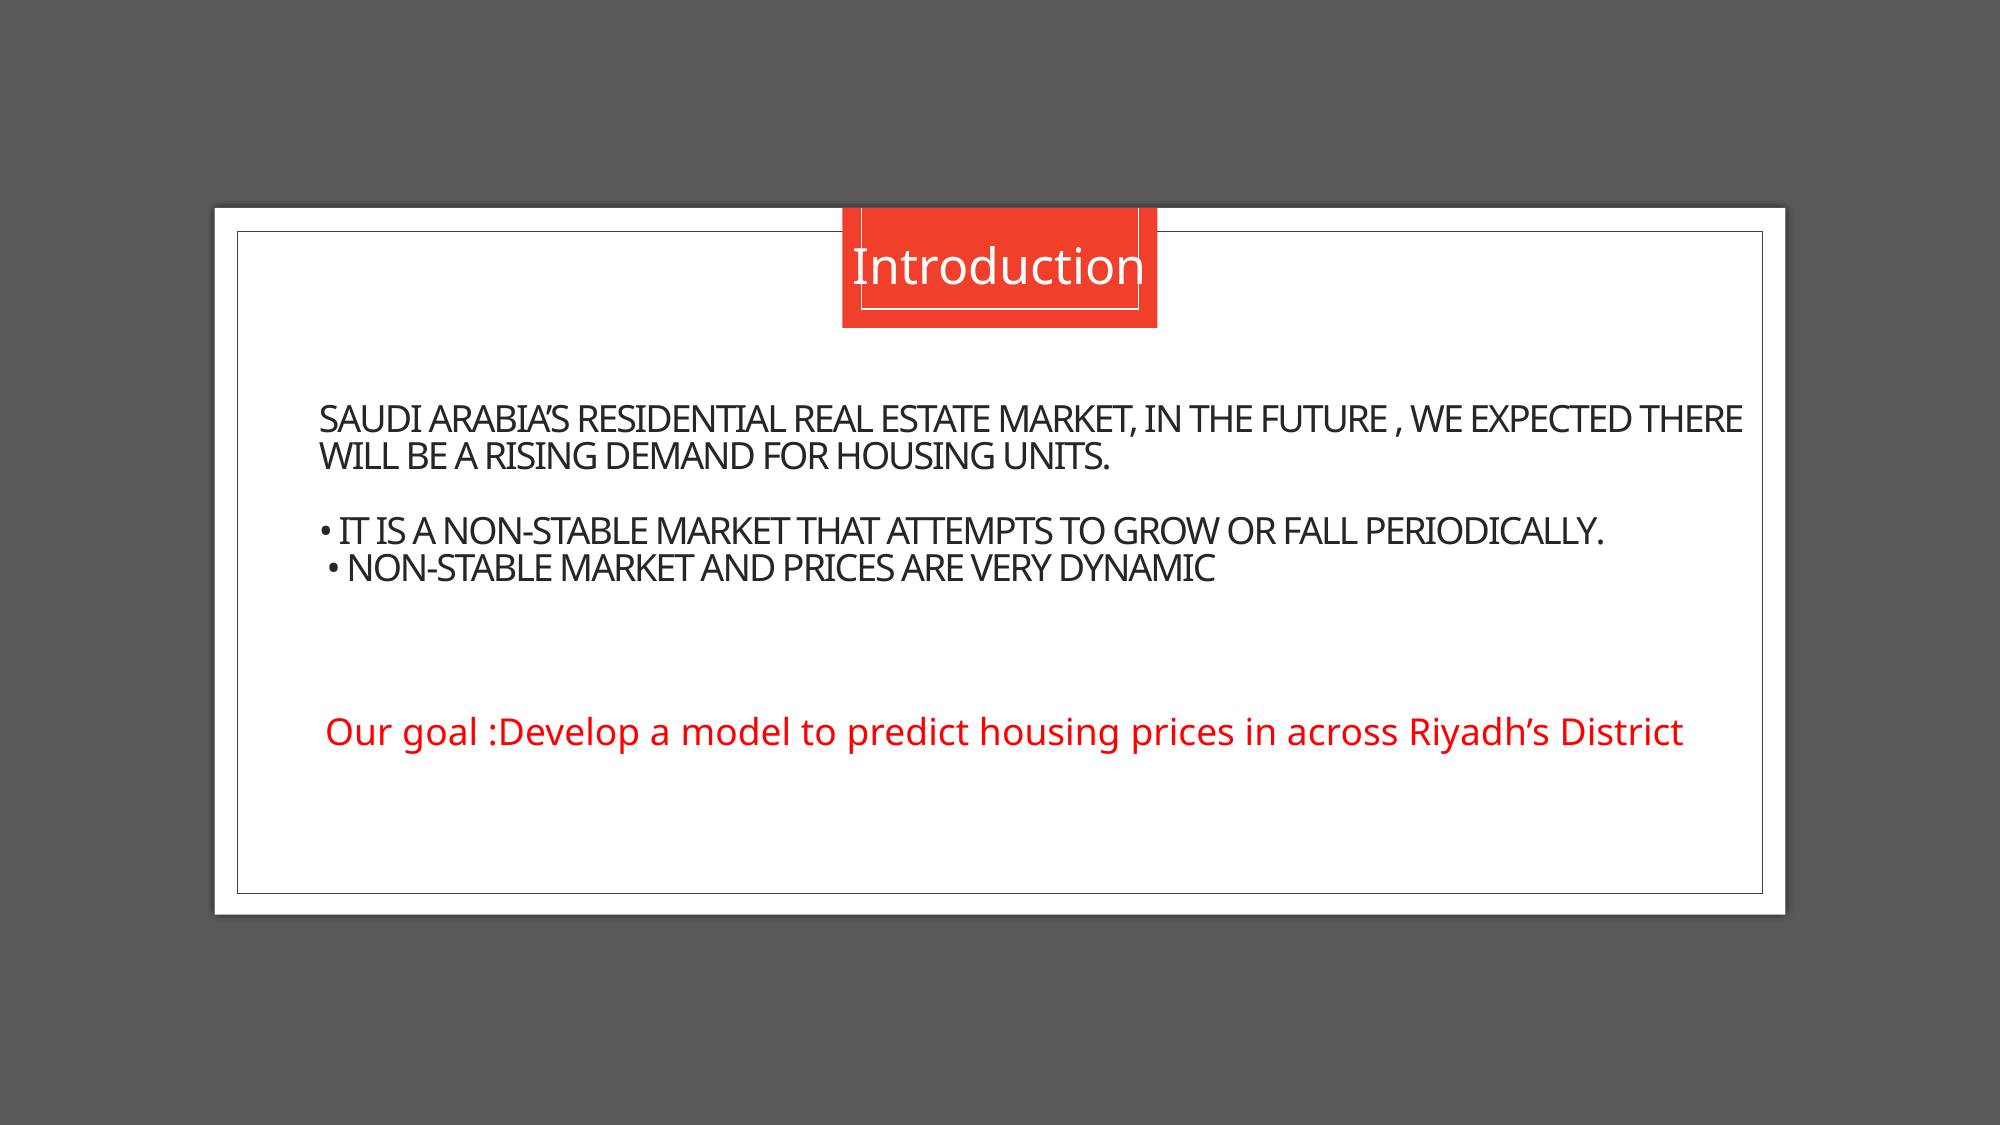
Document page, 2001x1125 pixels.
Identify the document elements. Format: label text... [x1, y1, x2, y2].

slide_number Introduction [498, 219, 1502, 302]
list Our goal :Develop a model to predict housing prices in across Riyadh’s District [266, 696, 1733, 772]
title Saudi Arabia’s residential real estate market, in the future , we expected there will be a rising demand for housing units. • It is a non-stable market that attempts to grow or fall periodically. • Non-stable market and prices are very dynamic [303, 260, 1770, 656]
